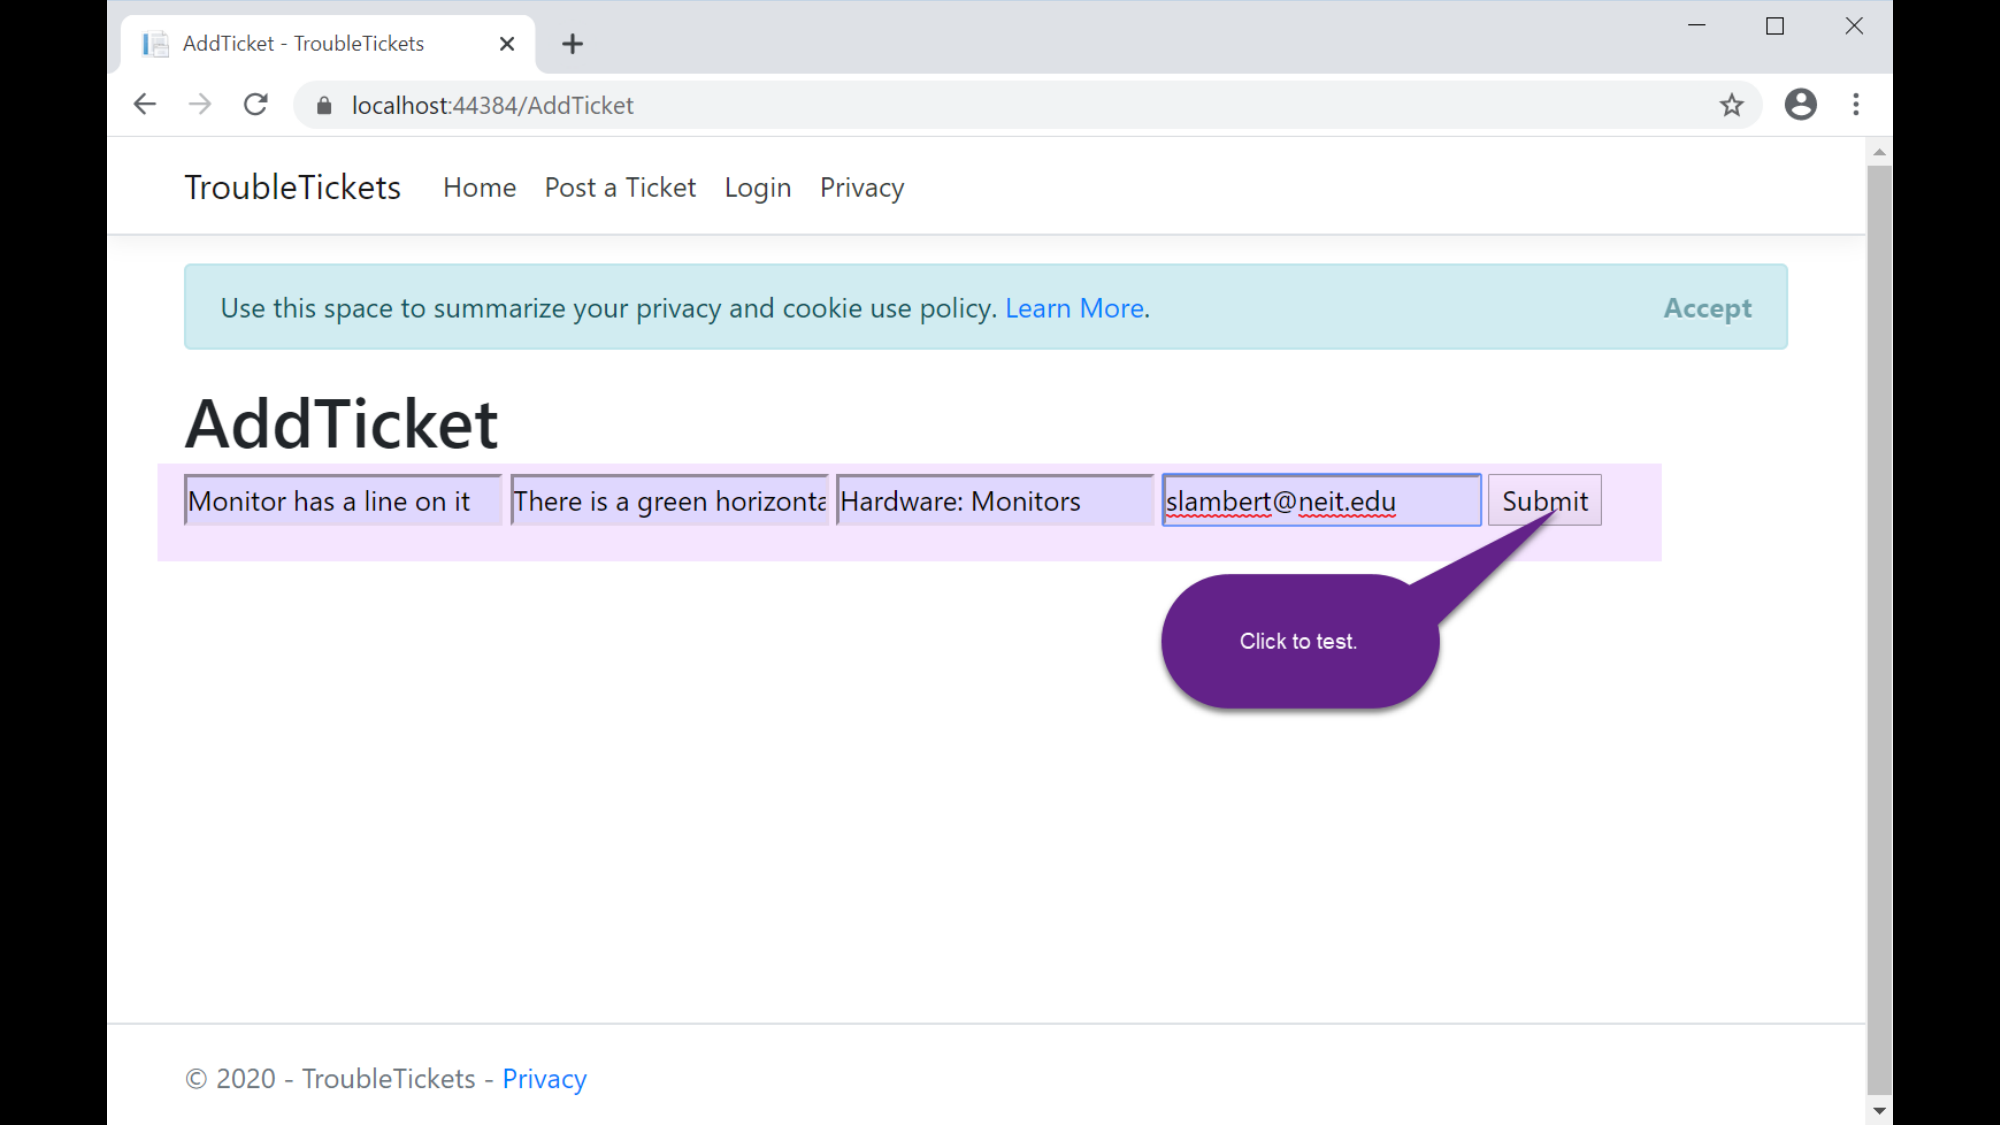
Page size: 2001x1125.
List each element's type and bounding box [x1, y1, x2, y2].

picture [107, 0, 1893, 1125]
